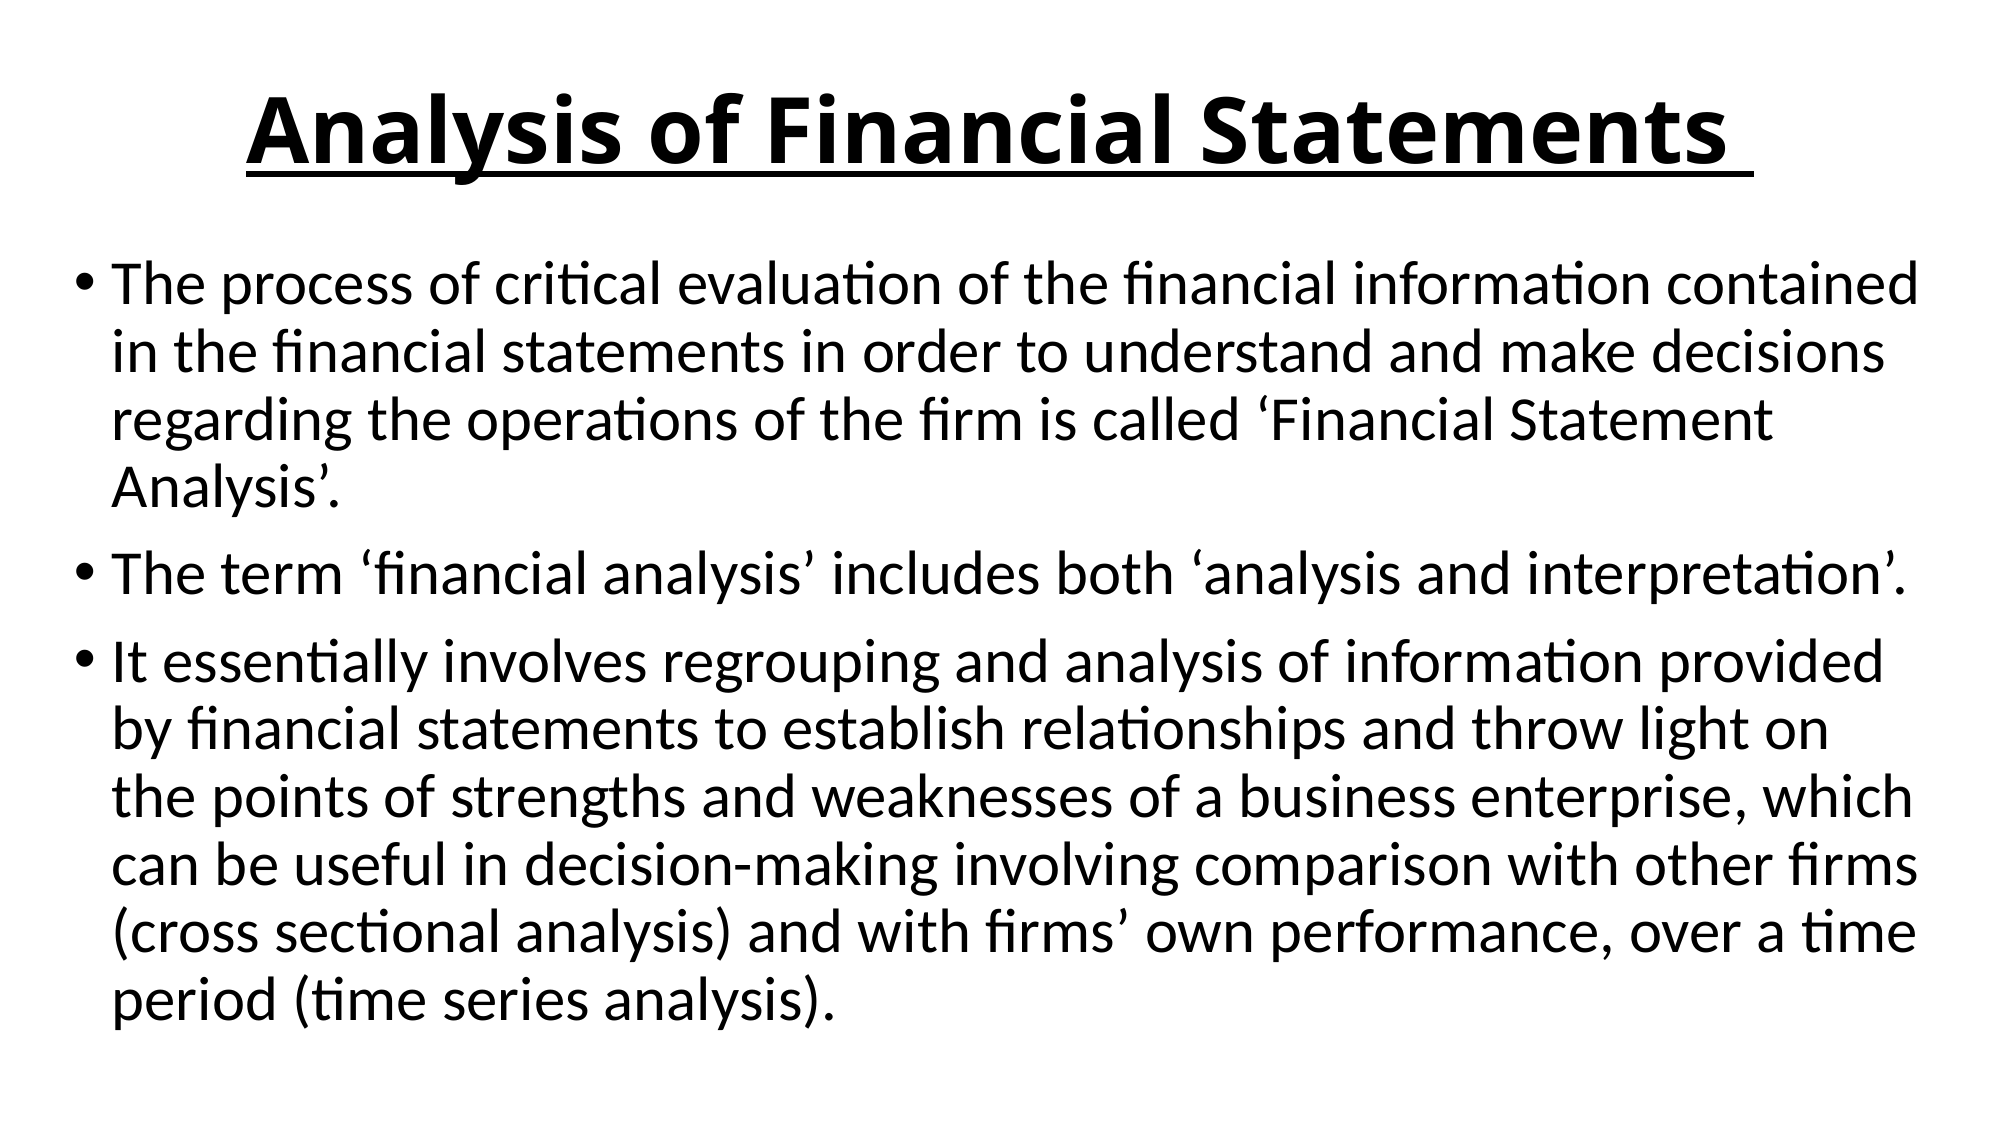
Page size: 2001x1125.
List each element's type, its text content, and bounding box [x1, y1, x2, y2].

list The process of critical evaluation of the financial information contained in the financial statements in order to understand and make decisions regarding the operations of the firm is called ‘Financial Statement Analysis’. The term ‘financial analysis’ includes both ‘analysis and interpretation’. It essentially involves regrouping and analysis of information provided by financial statements to establish relationships and throw light on the points of strengths and weaknesses of a business enterprise, which can be useful in decision-making involving comparison with other firms (cross sectional analysis) and with firms’ own performance, over a time period (time series analysis). [58, 242, 1941, 1100]
title Analysis of Financial Statements [137, 25, 1863, 242]
